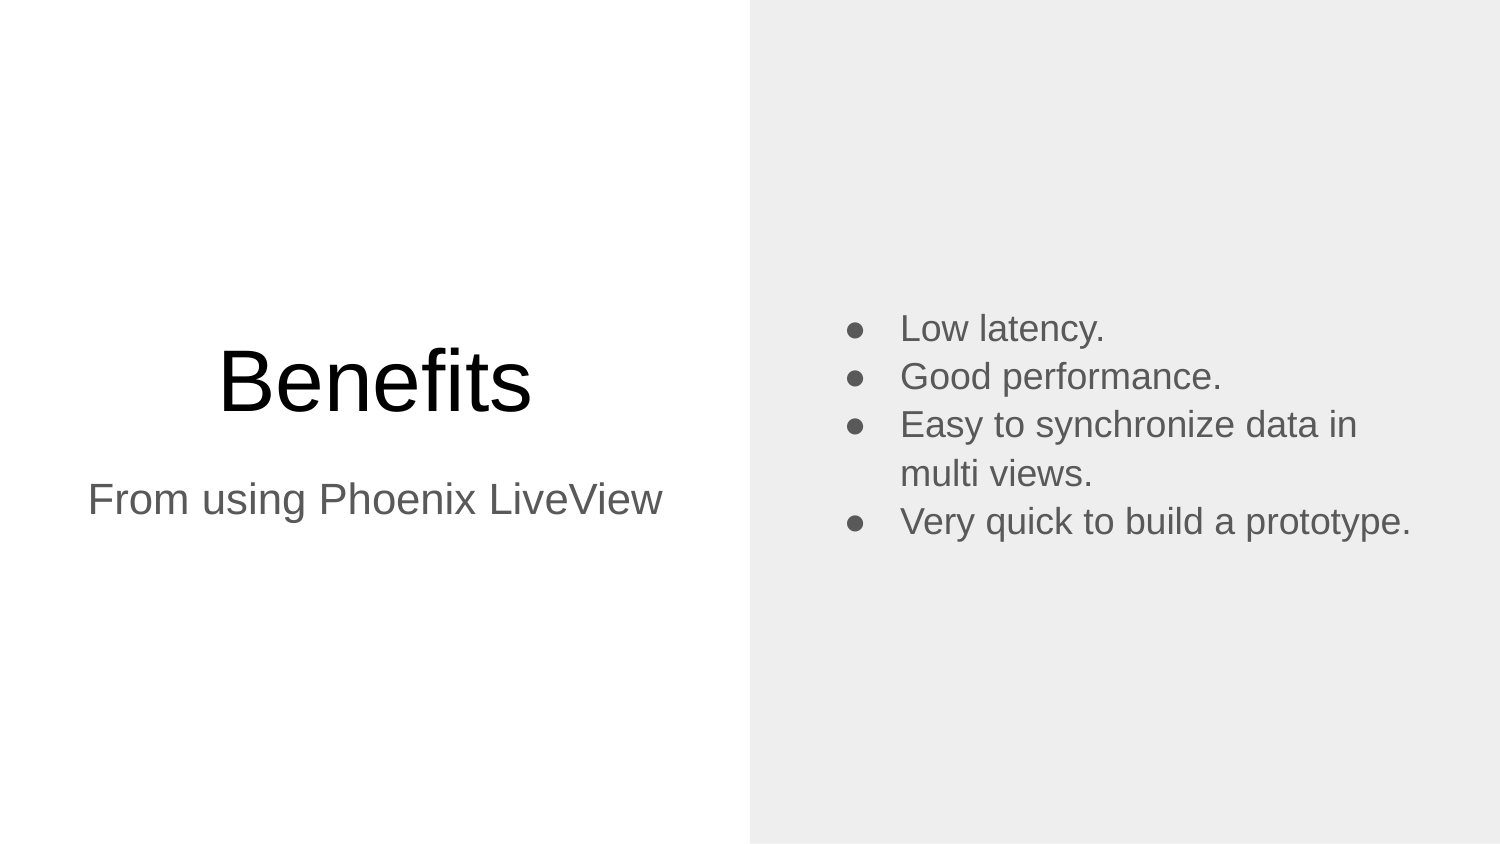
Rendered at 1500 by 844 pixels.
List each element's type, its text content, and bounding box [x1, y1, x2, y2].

subtitle From using Phoenix LiveView [43, 459, 708, 663]
list Low latency. Good performance. Easy to synchronize data in multi views. Very quick to build a prototype. [810, 118, 1440, 725]
title Benefits [43, 202, 708, 446]
